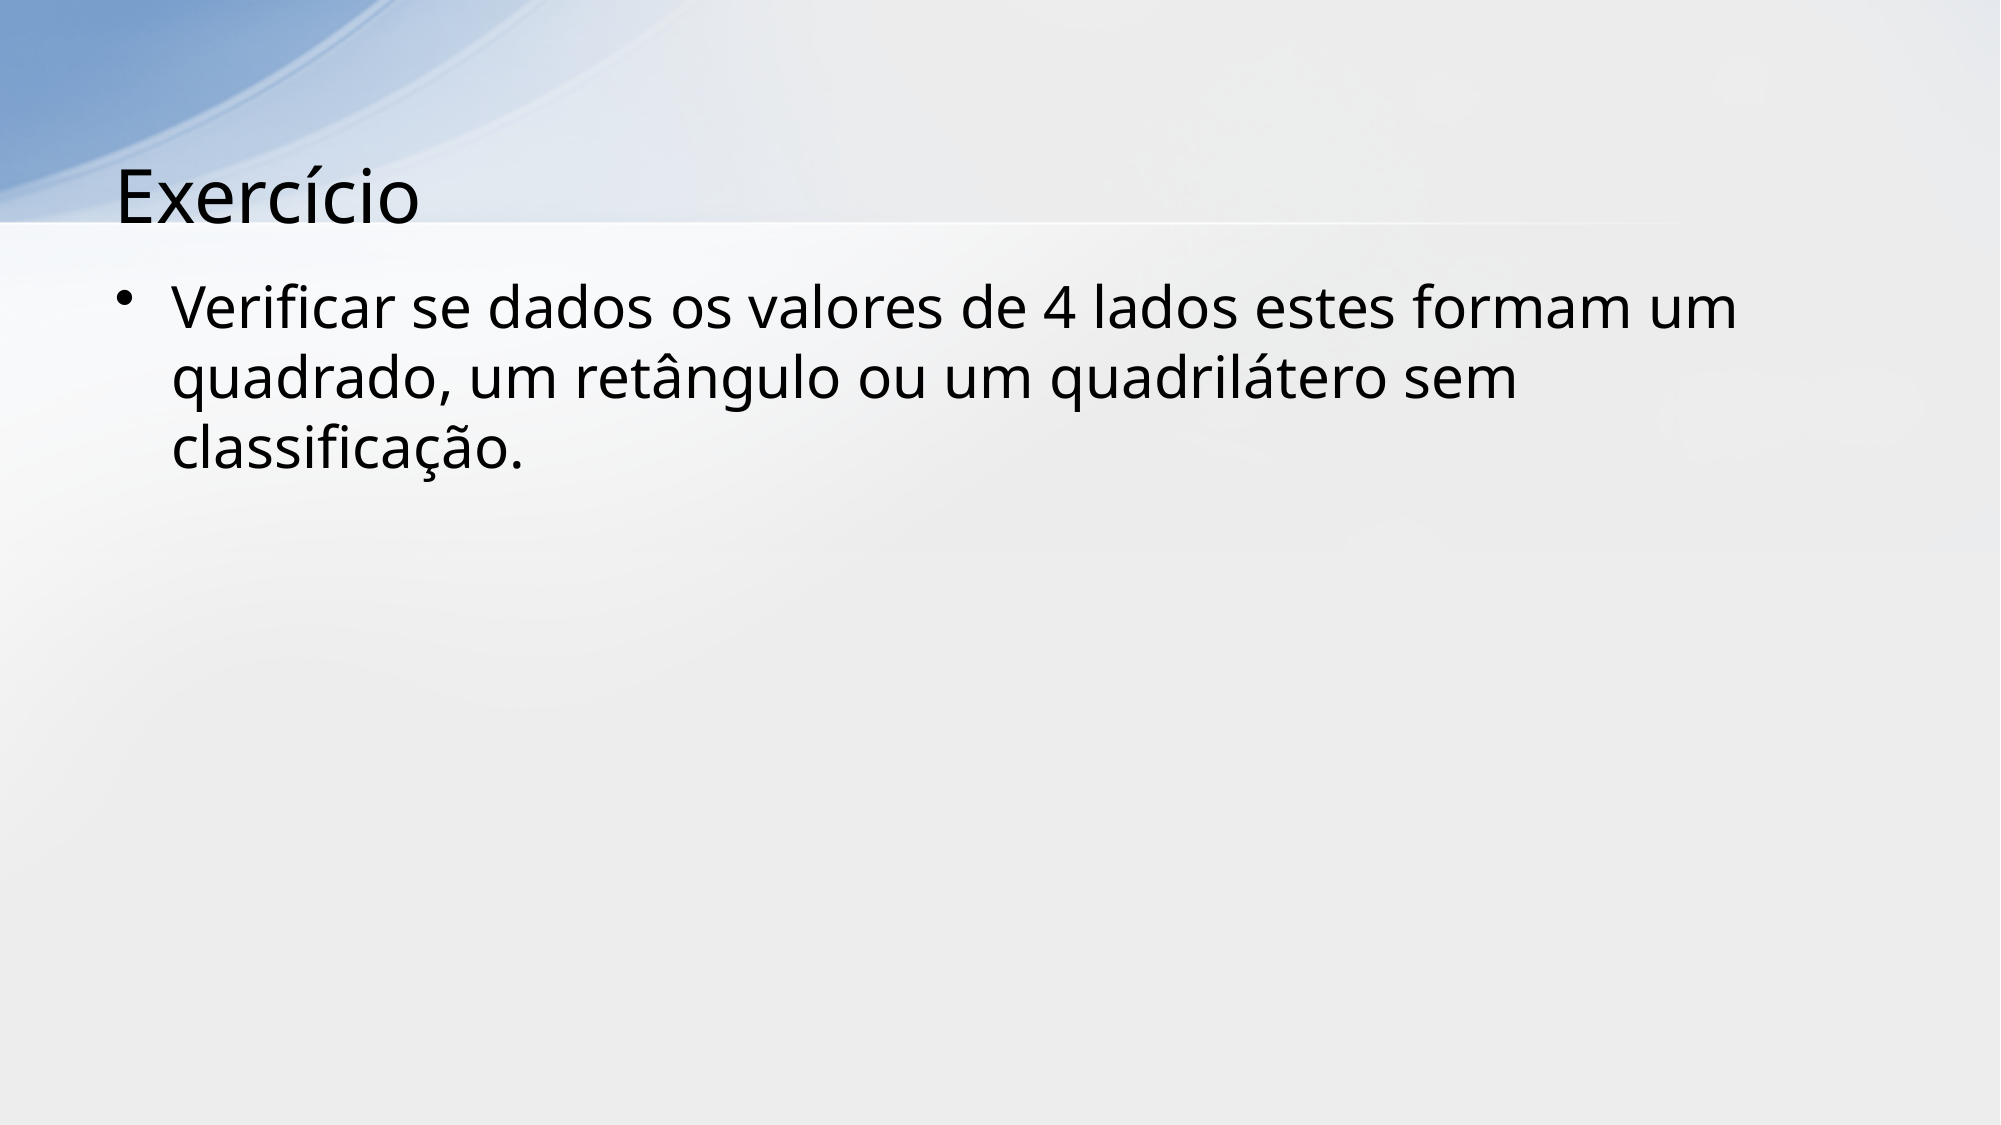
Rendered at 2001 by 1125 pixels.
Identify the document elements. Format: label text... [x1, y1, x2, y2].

list Verificar se dados os valores de 4 lados estes formam um quadrado, um retângulo ou um quadrilátero sem classificação. [99, 262, 1900, 1005]
picture [0, 0, 2000, 1125]
title Exercício [99, 58, 1900, 247]
